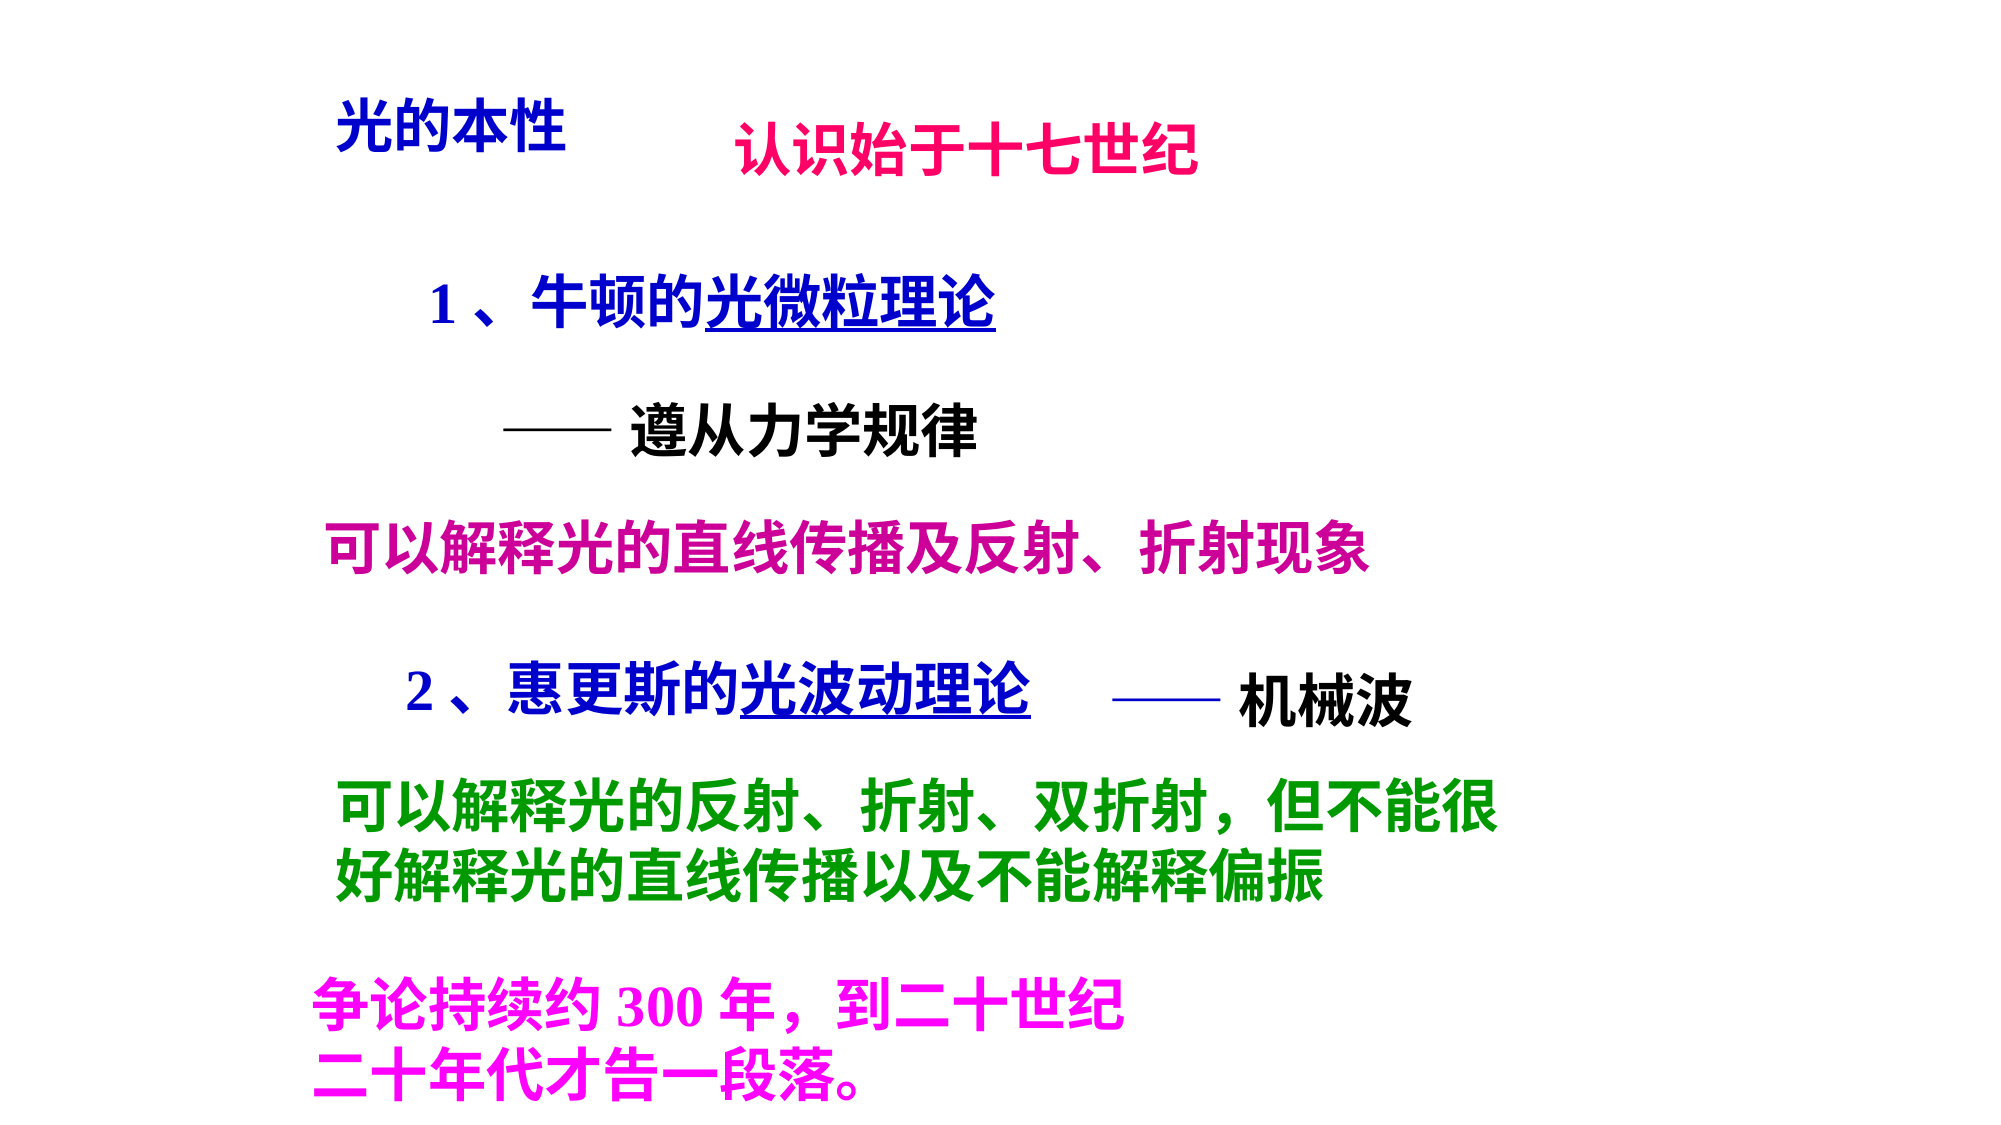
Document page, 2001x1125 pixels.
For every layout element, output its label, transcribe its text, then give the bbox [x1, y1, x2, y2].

text_box 2、惠更斯的光波动理论 [390, 644, 1240, 730]
text_box 可以解释光的反射、折射、双折射，但不能很好解释光的直线传播以及不能解释偏振 [320, 761, 1567, 917]
text_box 1、牛顿的光微粒理论 [414, 257, 1192, 343]
text_box 认识始于十七世纪 [718, 105, 1575, 191]
text_box 光的本性 [320, 82, 712, 167]
text_box 可以解释光的直线传播及反射、折射现象 [308, 503, 1487, 589]
text_box ——遵从力学规律 [484, 386, 1150, 472]
text_box 争论持续约300年，到二十世纪二十年代才告一段落。 [296, 960, 1195, 1116]
text_box ——机械波 [1093, 656, 1475, 741]
